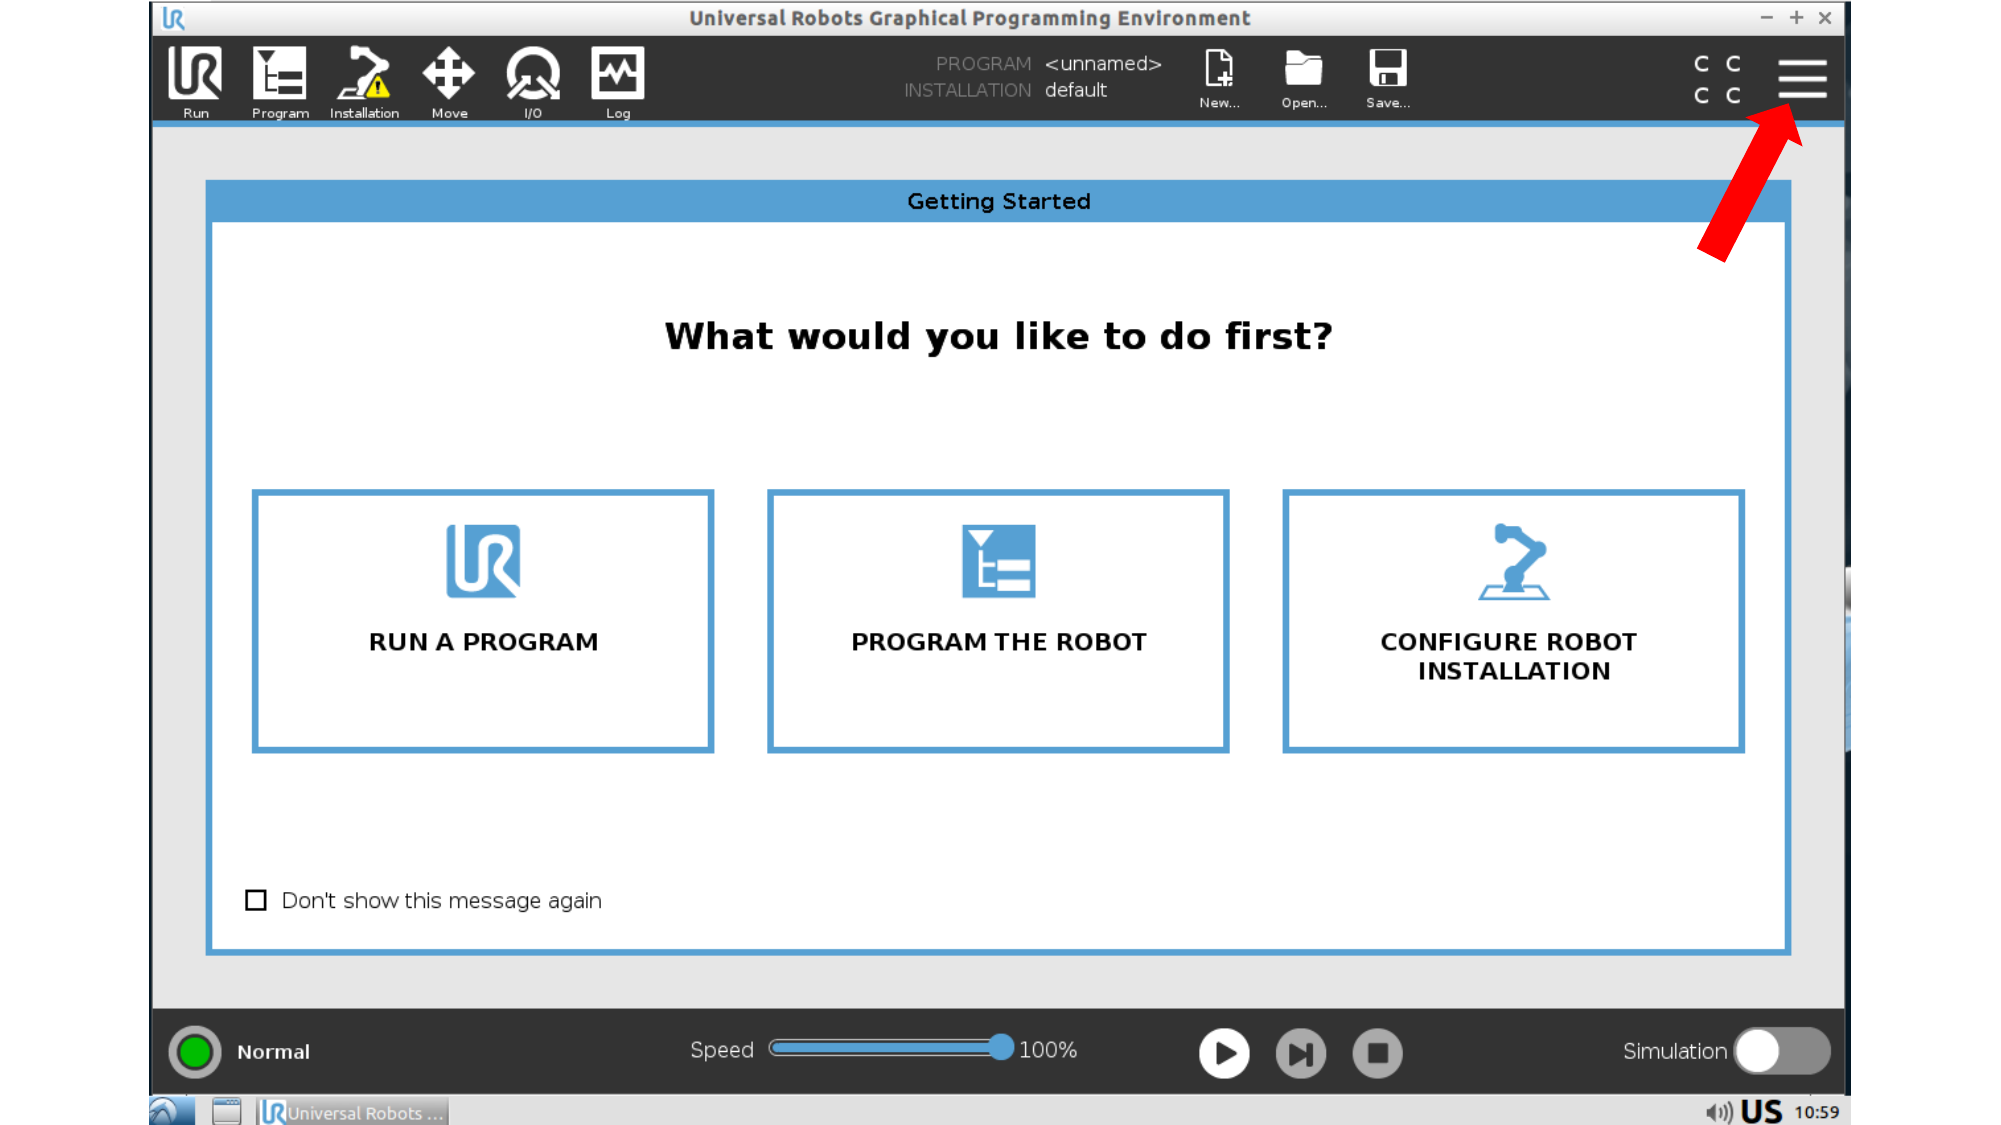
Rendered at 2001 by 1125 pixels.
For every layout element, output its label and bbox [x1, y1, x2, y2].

picture [149, 0, 1851, 1125]
